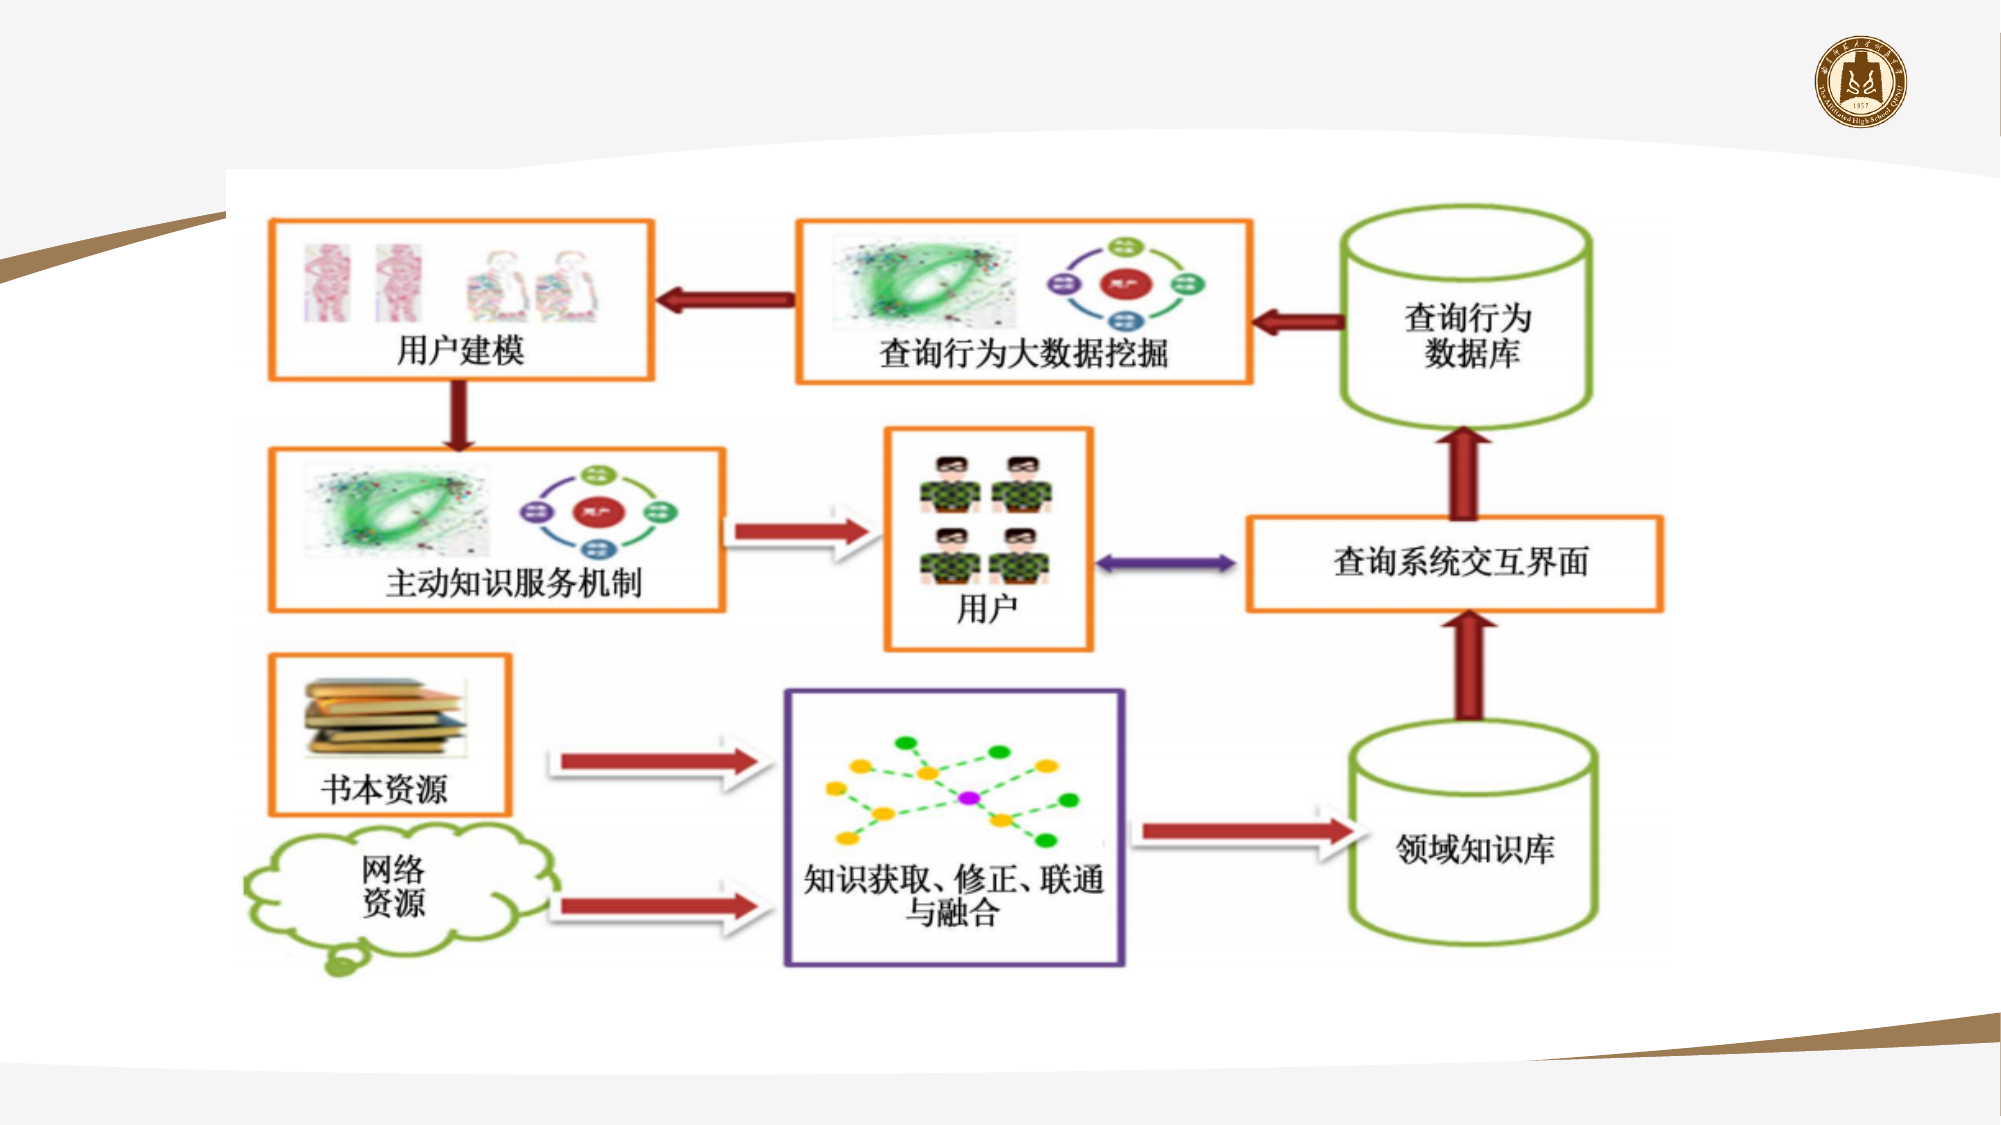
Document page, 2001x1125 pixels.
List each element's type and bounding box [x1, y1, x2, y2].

picture [226, 169, 1705, 994]
picture [1812, 33, 1909, 130]
